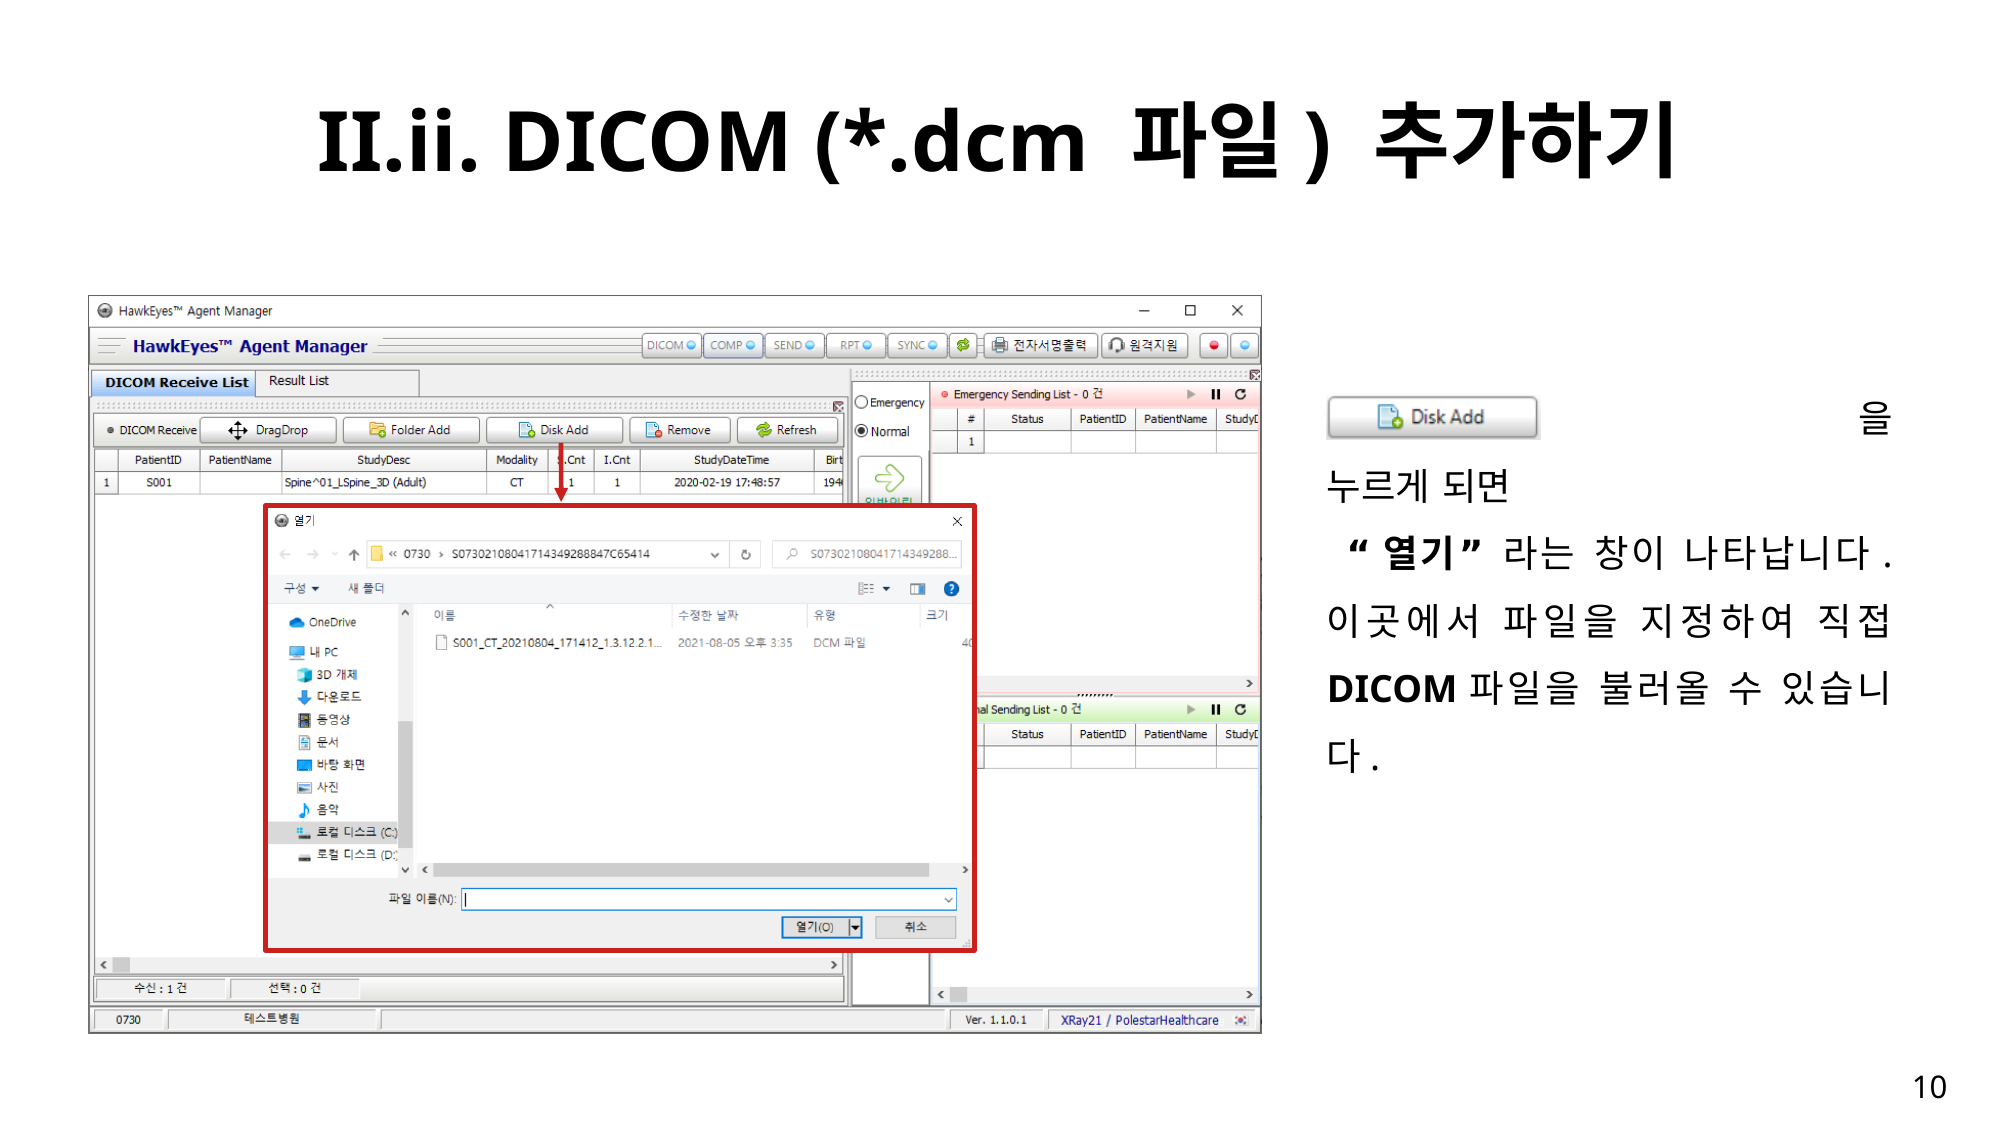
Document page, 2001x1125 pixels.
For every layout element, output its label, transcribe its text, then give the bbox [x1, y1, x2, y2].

text_box II.ii. DICOM (*.dcm 파일) 추가하기 [1, 81, 1997, 206]
text_box 을 누르게 되면 “열기” 라는 창이 나타납니다. 이곳에서 파일을 지정하여 직접 DICOM파일을 불러올 수 있습니다. [1312, 365, 1908, 878]
picture [1326, 394, 1542, 440]
picture [88, 295, 1262, 1034]
